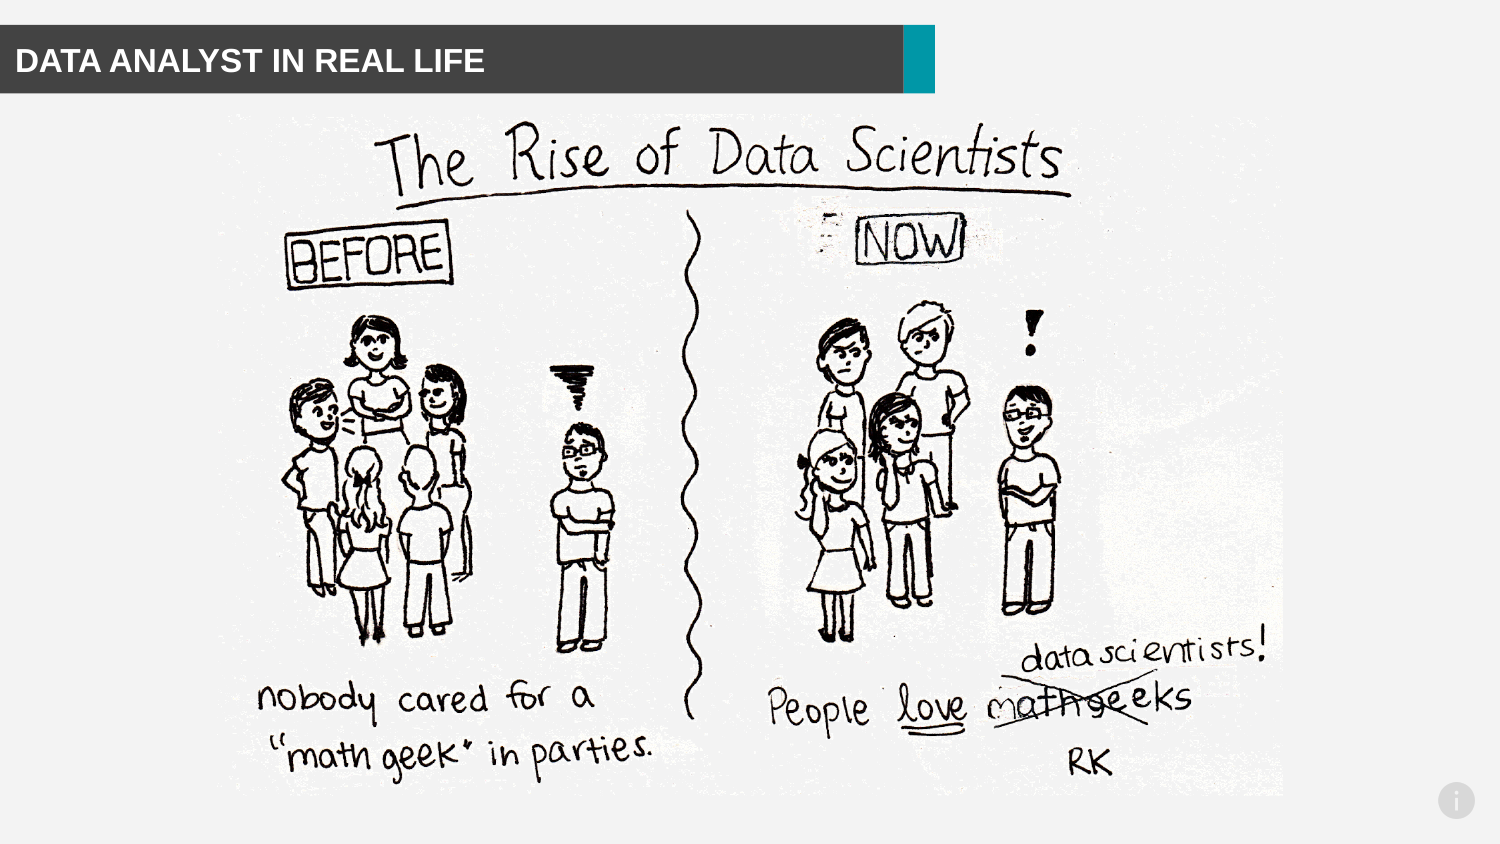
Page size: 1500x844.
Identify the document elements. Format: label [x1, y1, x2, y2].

picture [217, 114, 1283, 796]
text_box [0, 24, 936, 94]
